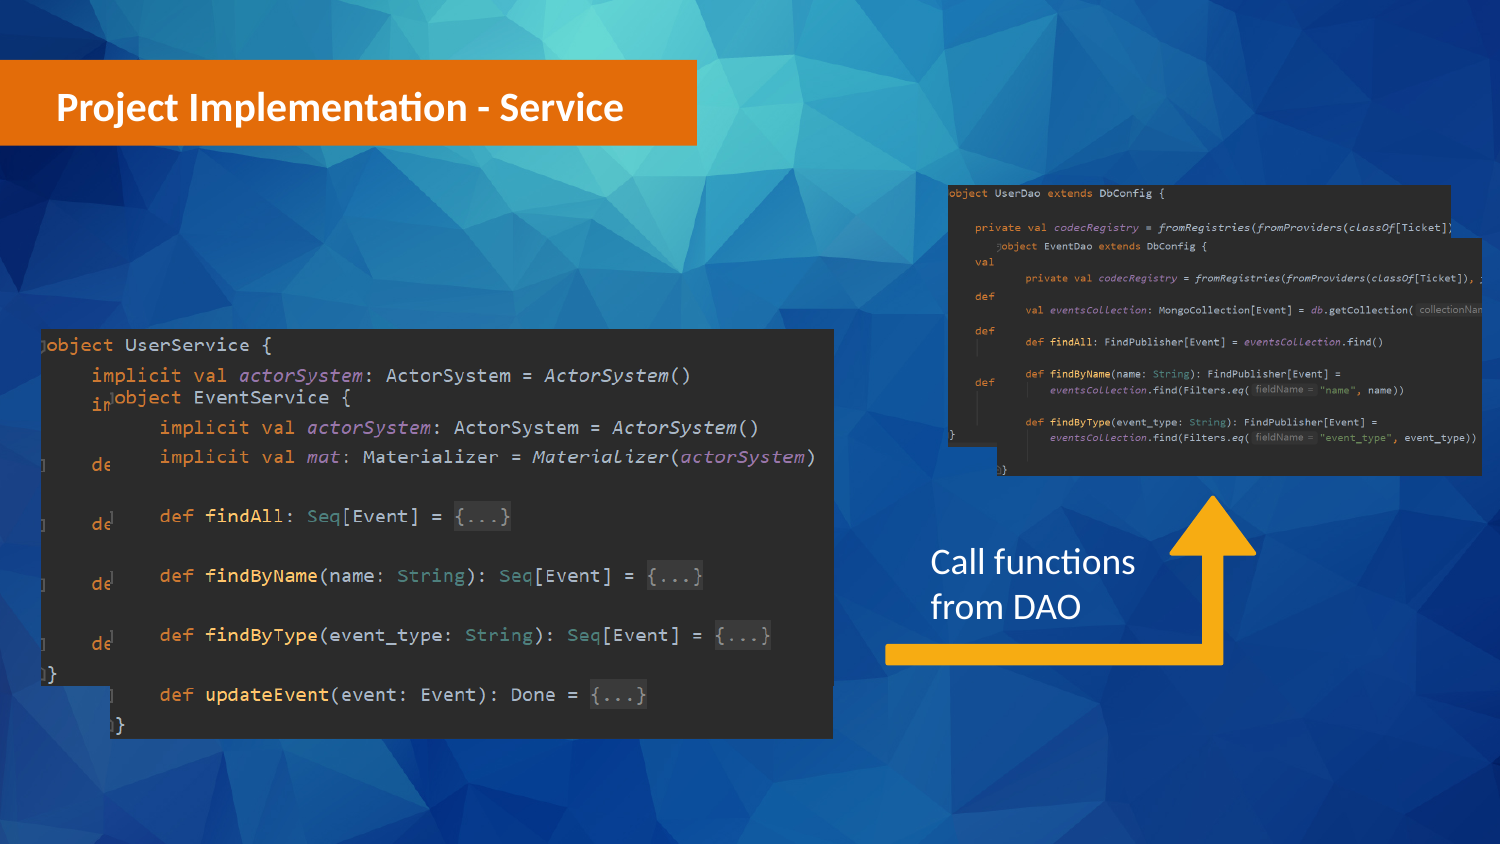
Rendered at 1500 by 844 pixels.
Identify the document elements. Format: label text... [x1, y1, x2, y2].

text_box Call functions from DAO [915, 529, 1200, 635]
text_box [885, 495, 1257, 666]
text_box [0, 59, 697, 146]
picture [0, 0, 1500, 844]
text_box Project Implementation - Service [41, 72, 739, 138]
text_box [96, 373, 1398, 812]
